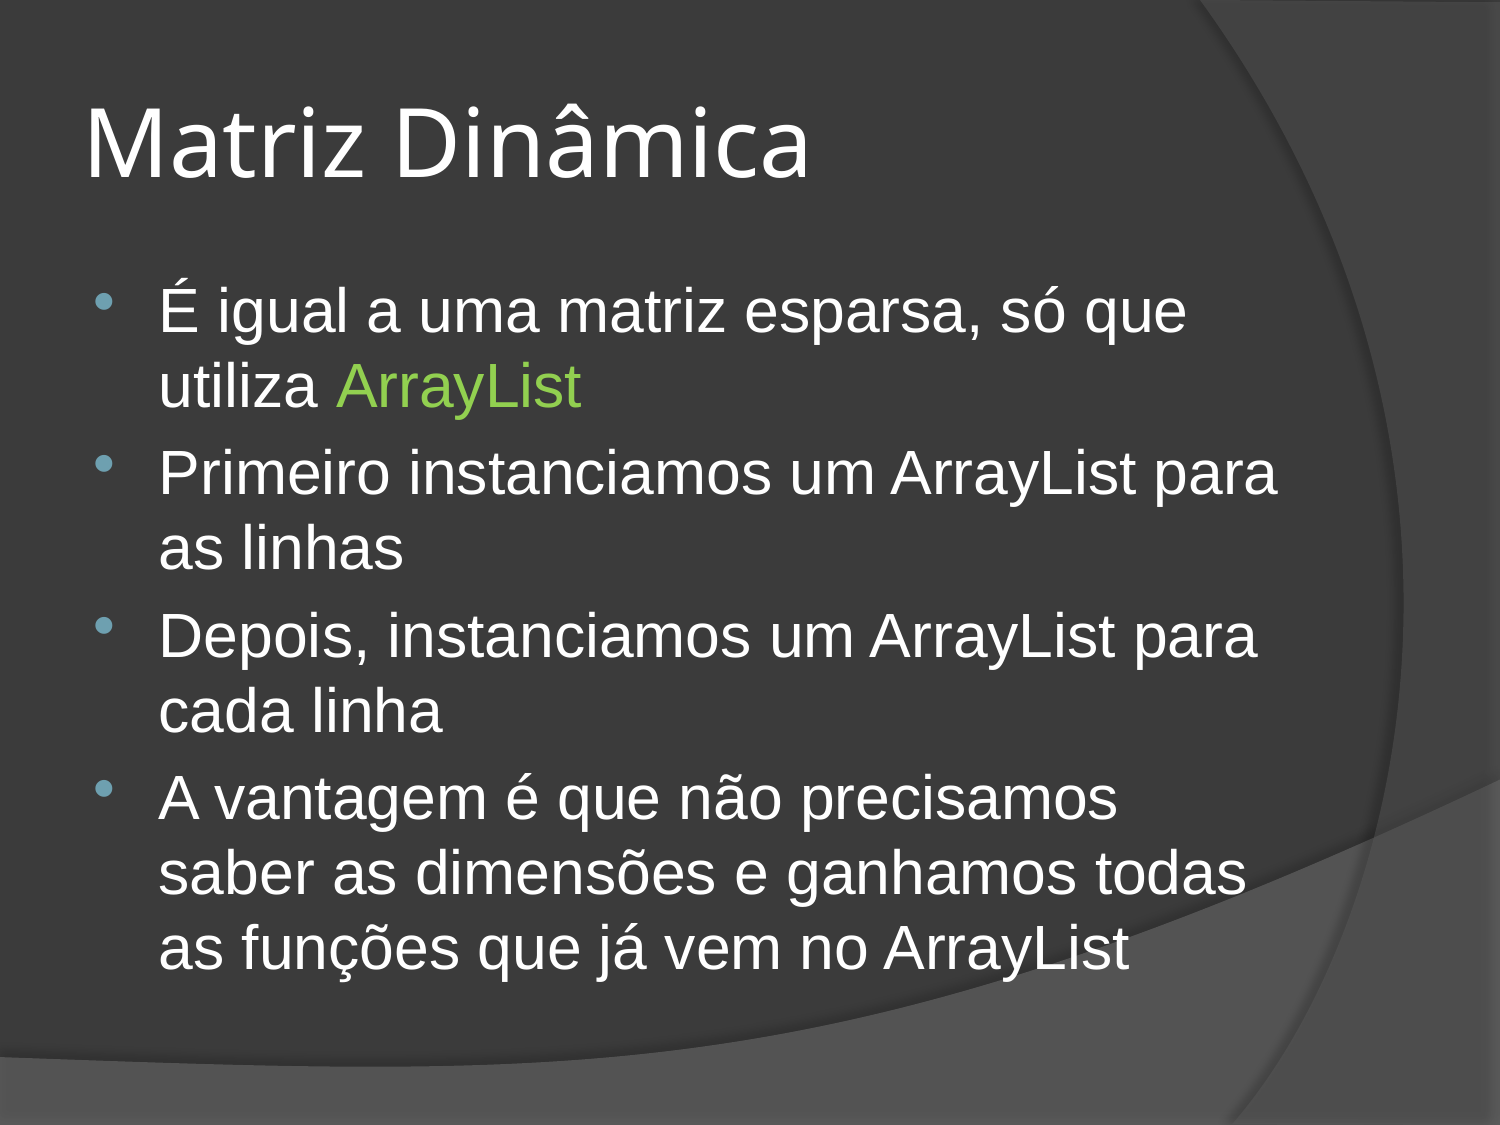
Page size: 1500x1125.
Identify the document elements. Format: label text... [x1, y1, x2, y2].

title Matriz Dinâmica [75, 45, 1300, 233]
list É igual a uma matriz esparsa, só que utiliza ArrayList Primeiro instanciamos um ArrayList para as linhas Depois, instanciamos um ArrayList para cada linha A vantagem é que não precisamos saber as dimensões e ganhamos todas as funções que já vem no ArrayList [75, 262, 1300, 1005]
